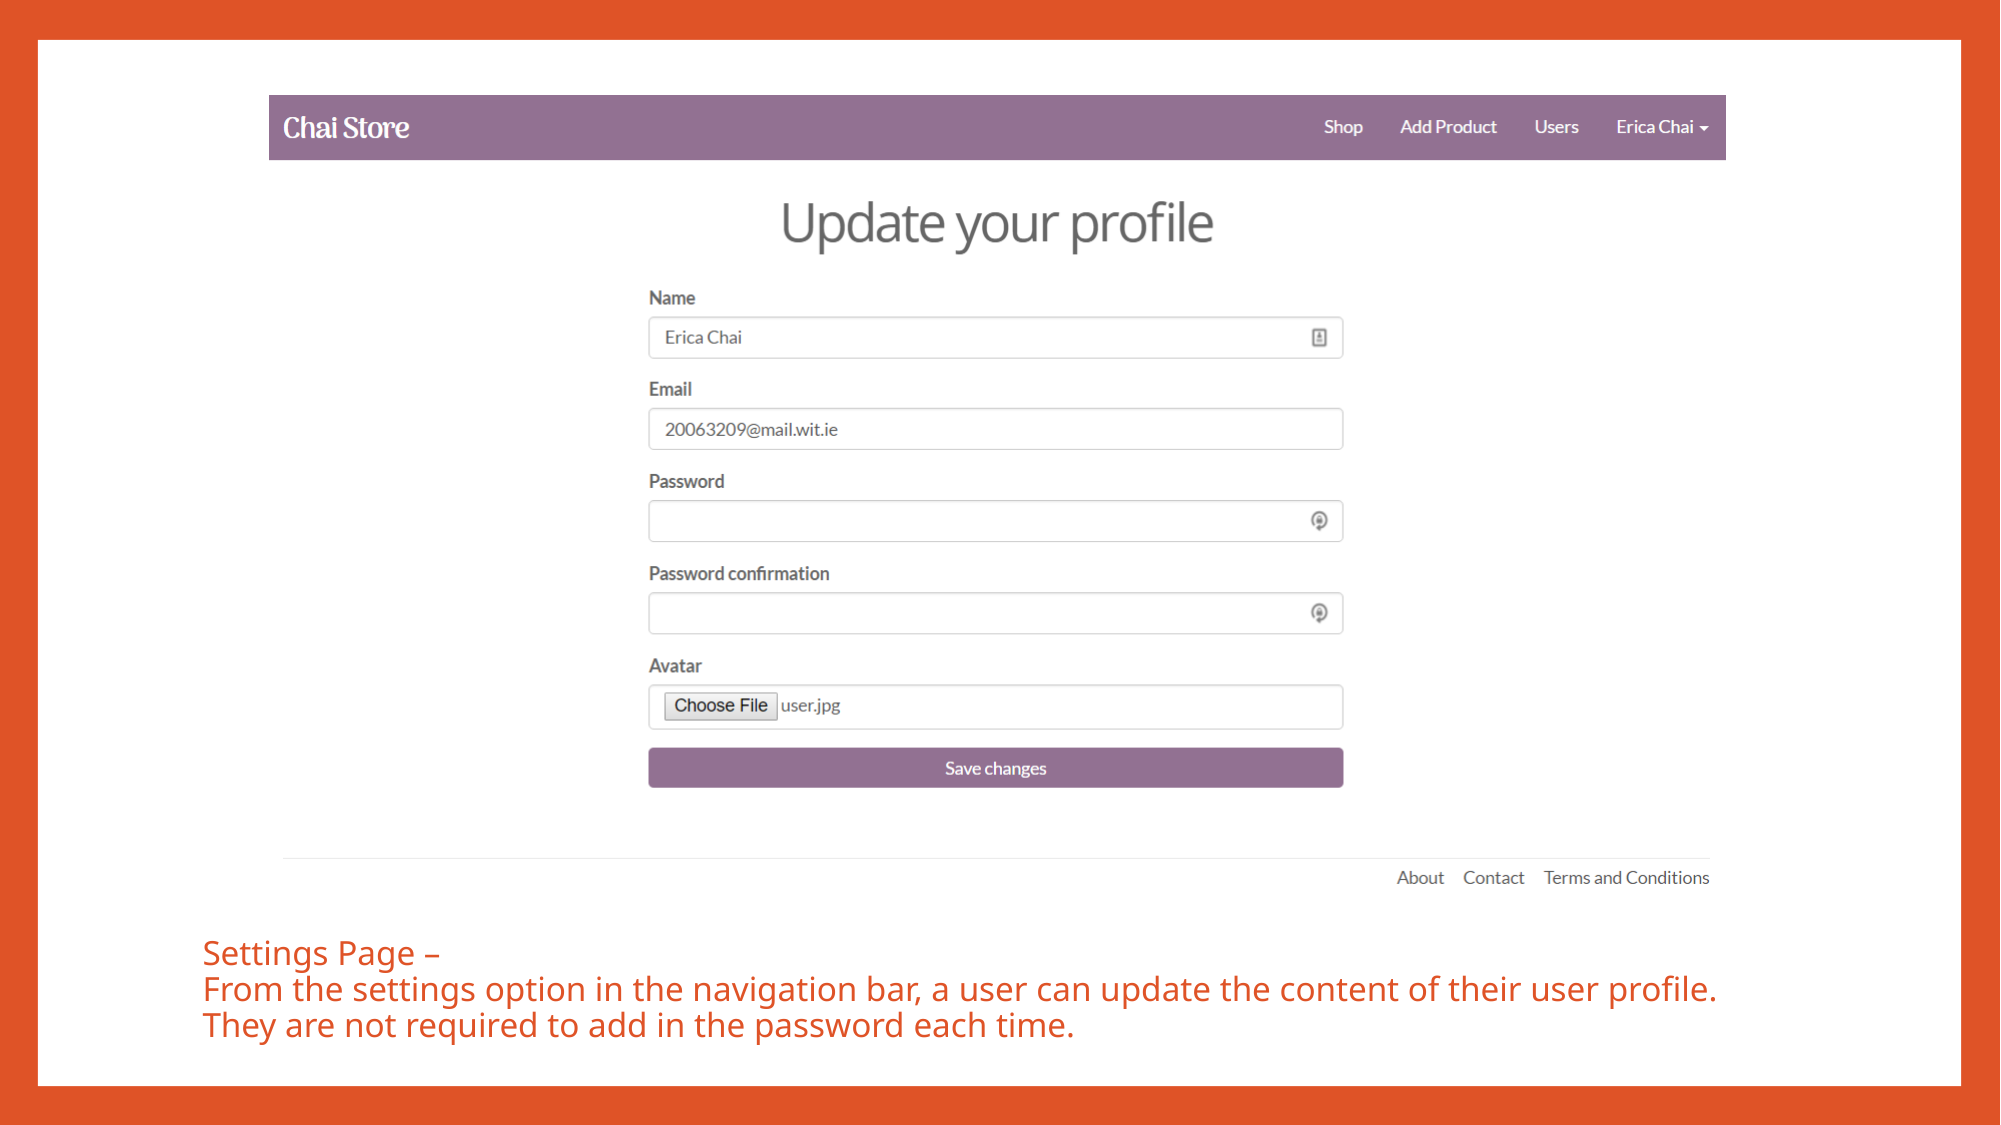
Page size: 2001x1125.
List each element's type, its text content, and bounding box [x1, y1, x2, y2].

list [268, 95, 1726, 906]
title Settings Page – From the settings option in the navigation bar, a user can update the content of their user profile. They are not required to add in the password each time. [187, 923, 1808, 1059]
